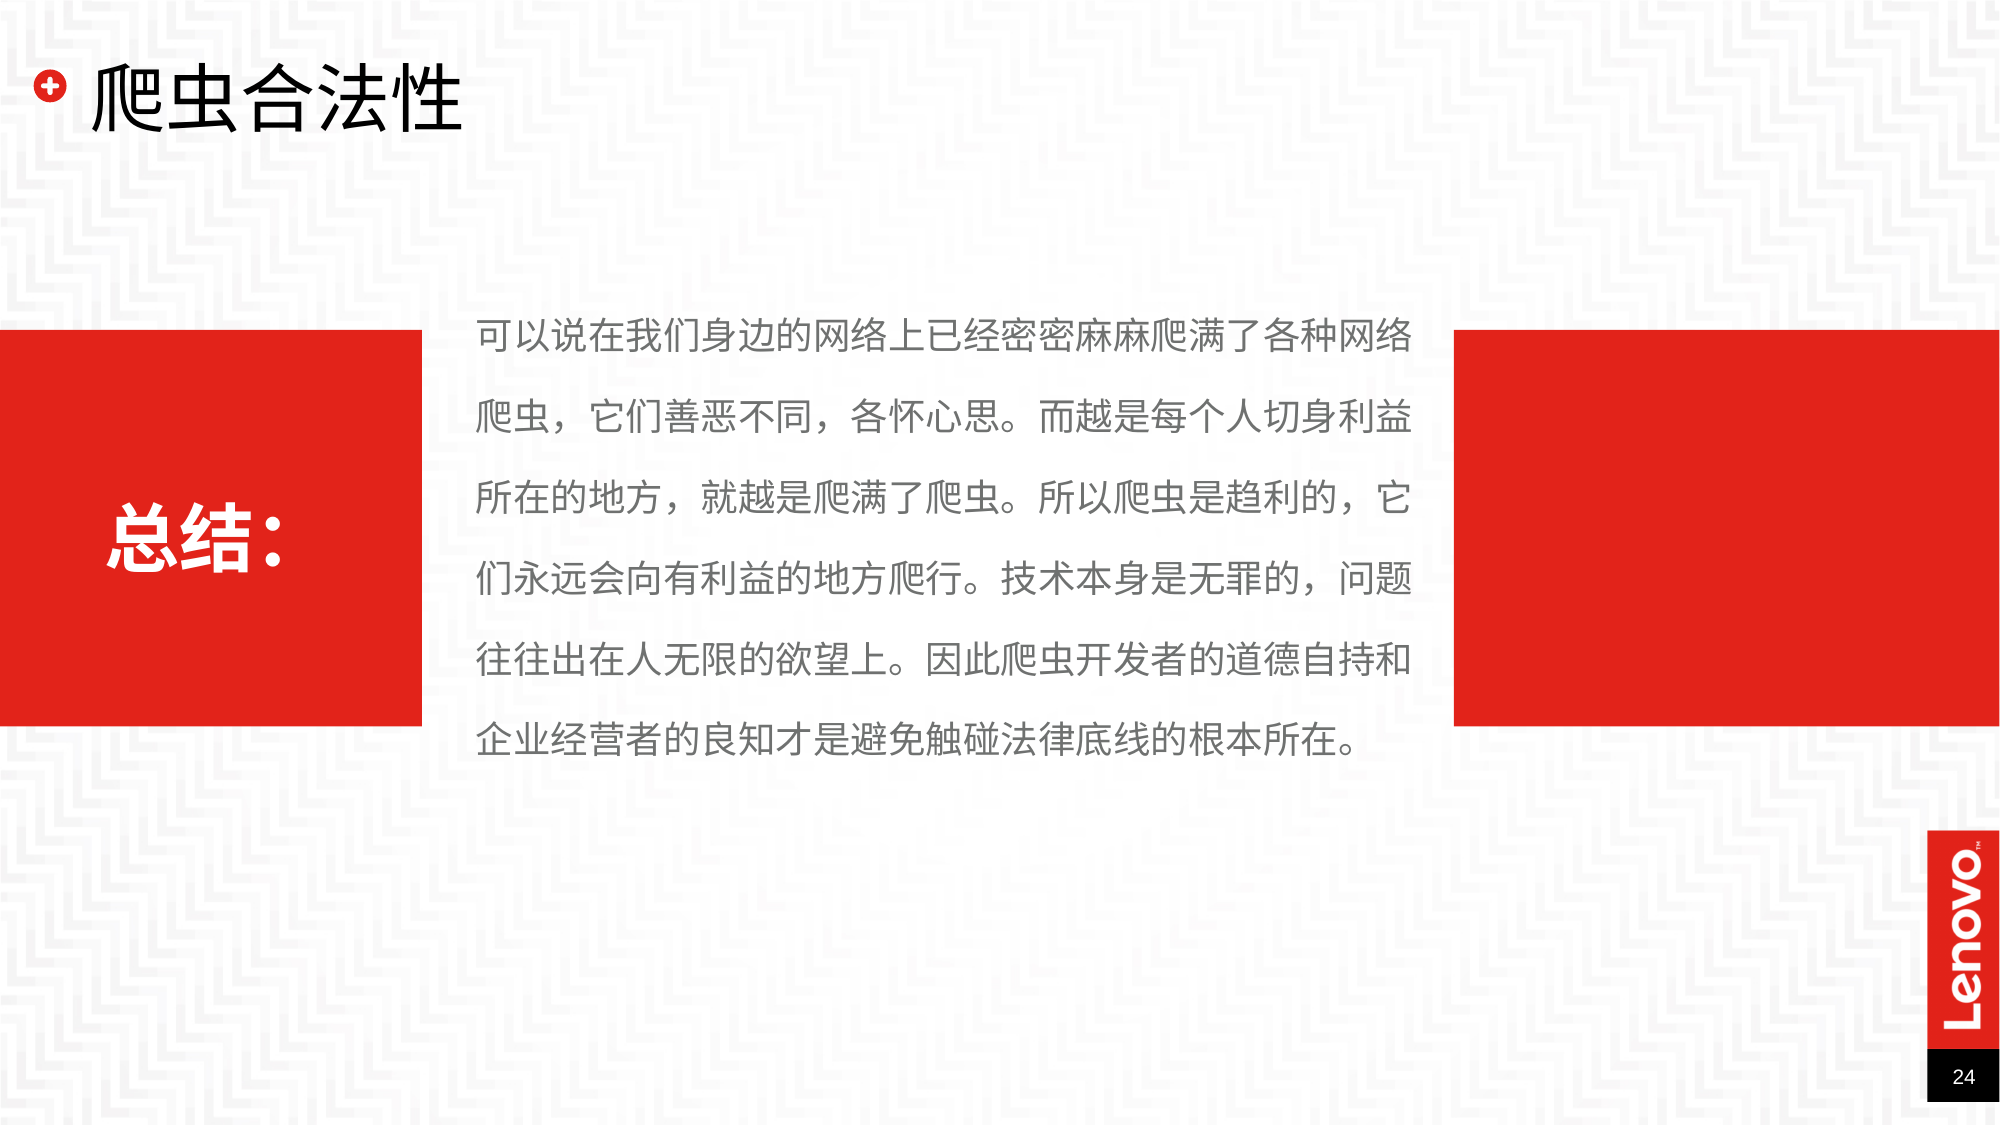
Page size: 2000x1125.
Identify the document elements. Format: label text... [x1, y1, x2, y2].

text_box 总结： [90, 466, 343, 589]
text_box 可以说在我们身边的网络上已经密密麻麻爬满了各种网络爬虫，它们善恶不同，各怀心思。而越是每个人切身利益所在的地方，就越是爬满了爬虫。所以爬虫是趋利的，它们永远会向有利益的地方爬行。技术本身是无罪的，问题往往出在人无限的欲望上。因此爬虫开发者的道德自持和企业经营者的良知才是避免触碰法律底线的根本所在。 [461, 268, 1454, 665]
title 爬虫合法性 [90, 45, 1907, 131]
picture [1928, 831, 2000, 1049]
text_box [0, 328, 424, 728]
picture [0, 0, 2000, 1125]
text_box [1452, 328, 2000, 728]
